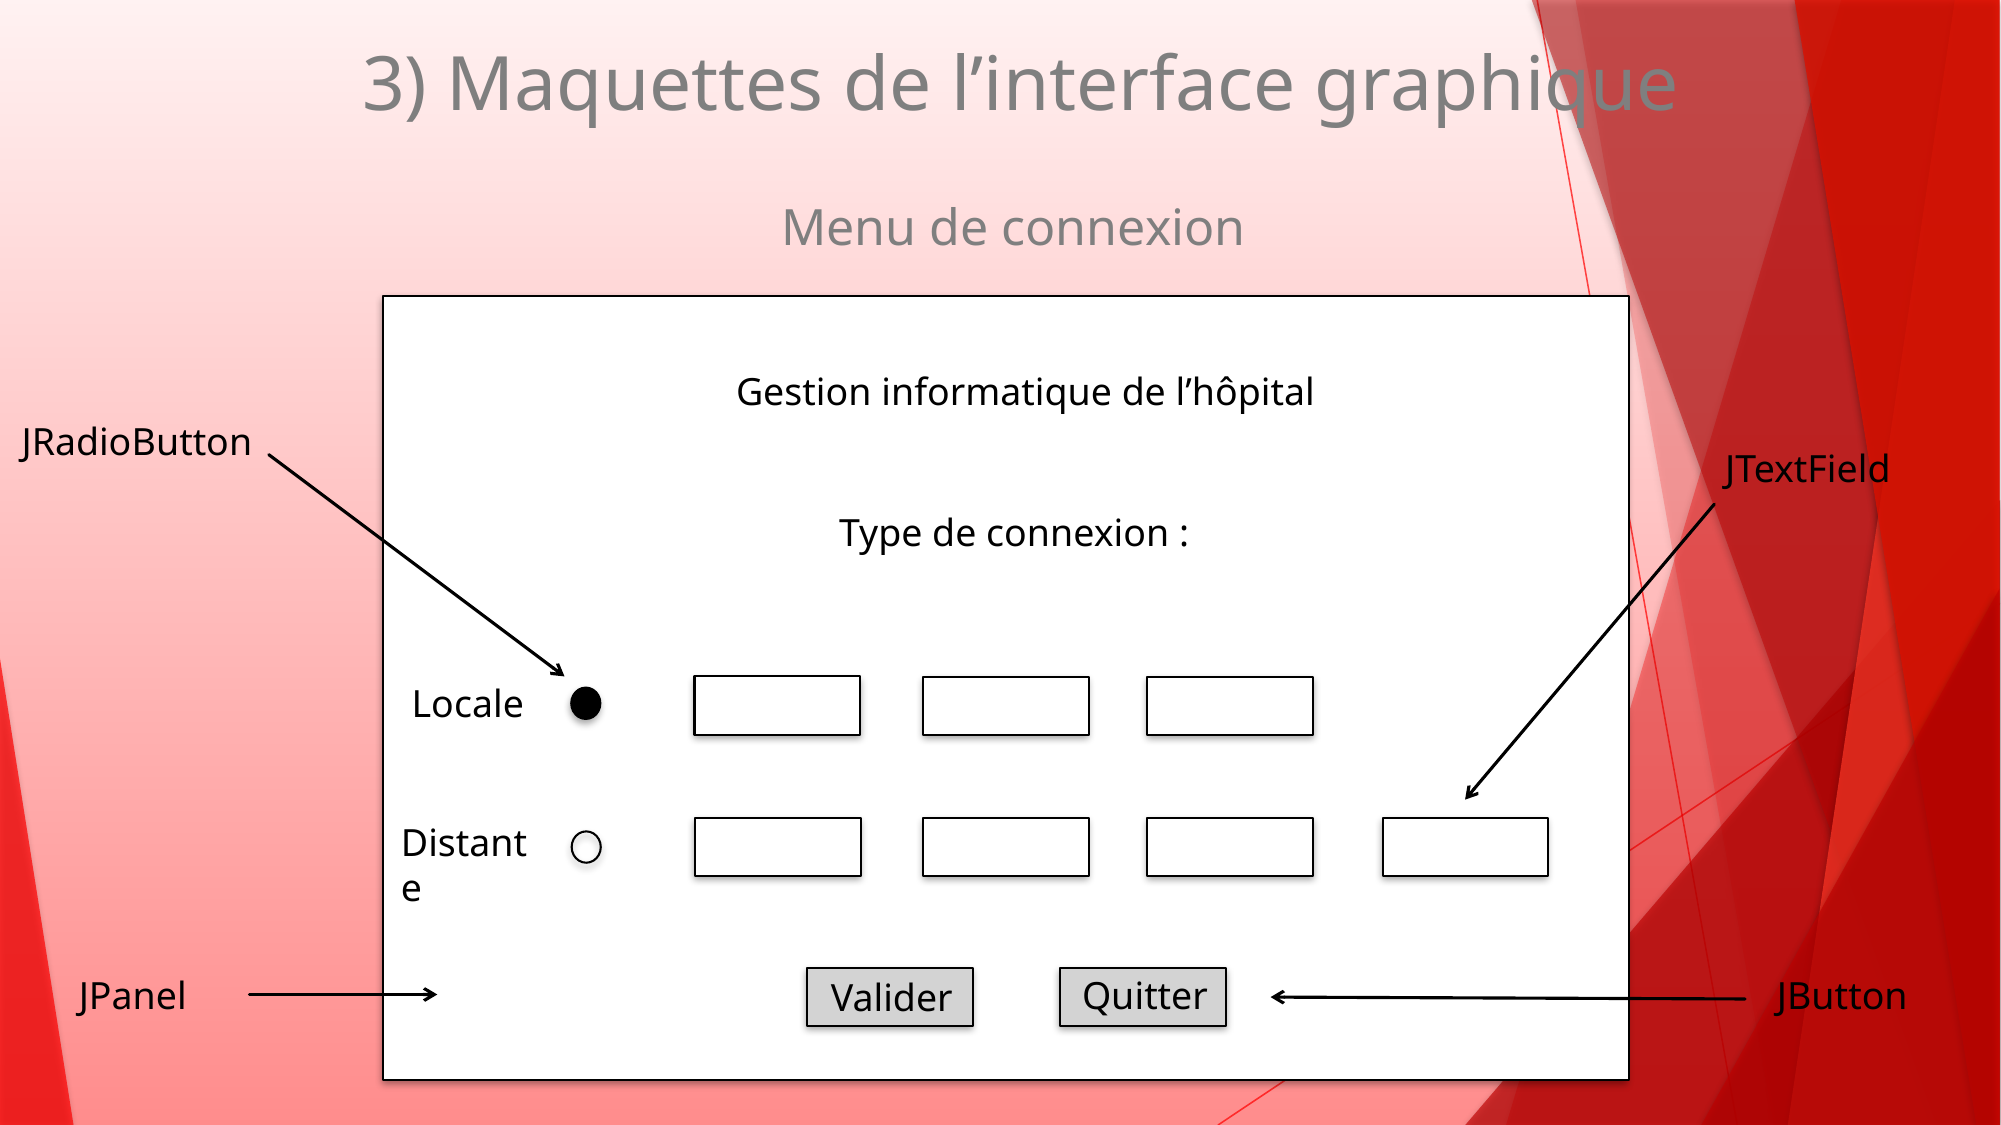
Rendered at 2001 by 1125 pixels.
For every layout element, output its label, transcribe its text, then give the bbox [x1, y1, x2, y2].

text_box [268, 454, 565, 677]
text_box [693, 675, 861, 736]
text_box [1146, 676, 1314, 736]
text_box Locale [396, 678, 569, 732]
text_box [1146, 817, 1314, 877]
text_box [1269, 996, 1746, 1000]
text_box Menu de connexion [766, 188, 1261, 263]
text_box [922, 676, 1090, 736]
text_box [922, 817, 1090, 877]
text_box JTextField [1710, 437, 1956, 498]
text_box JButton [1762, 964, 1949, 1025]
text_box JRadioButton [6, 410, 298, 471]
text_box Type de connexion : [824, 501, 1217, 562]
text_box Valider [816, 966, 989, 1026]
text_box [694, 817, 862, 877]
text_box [1464, 503, 1715, 801]
title 3) Maquettes de l’interface graphique [315, 28, 1727, 151]
text_box Quitter [1067, 964, 1240, 1024]
text_box [1382, 817, 1549, 877]
text_box [570, 830, 602, 864]
text_box Distante [386, 811, 559, 917]
text_box JPanel [63, 964, 255, 1024]
text_box [570, 686, 602, 720]
text_box [1059, 967, 1227, 1027]
text_box [382, 295, 1630, 1081]
text_box [806, 967, 974, 1027]
text_box Gestion informatique de l’hôpital [721, 360, 1369, 421]
